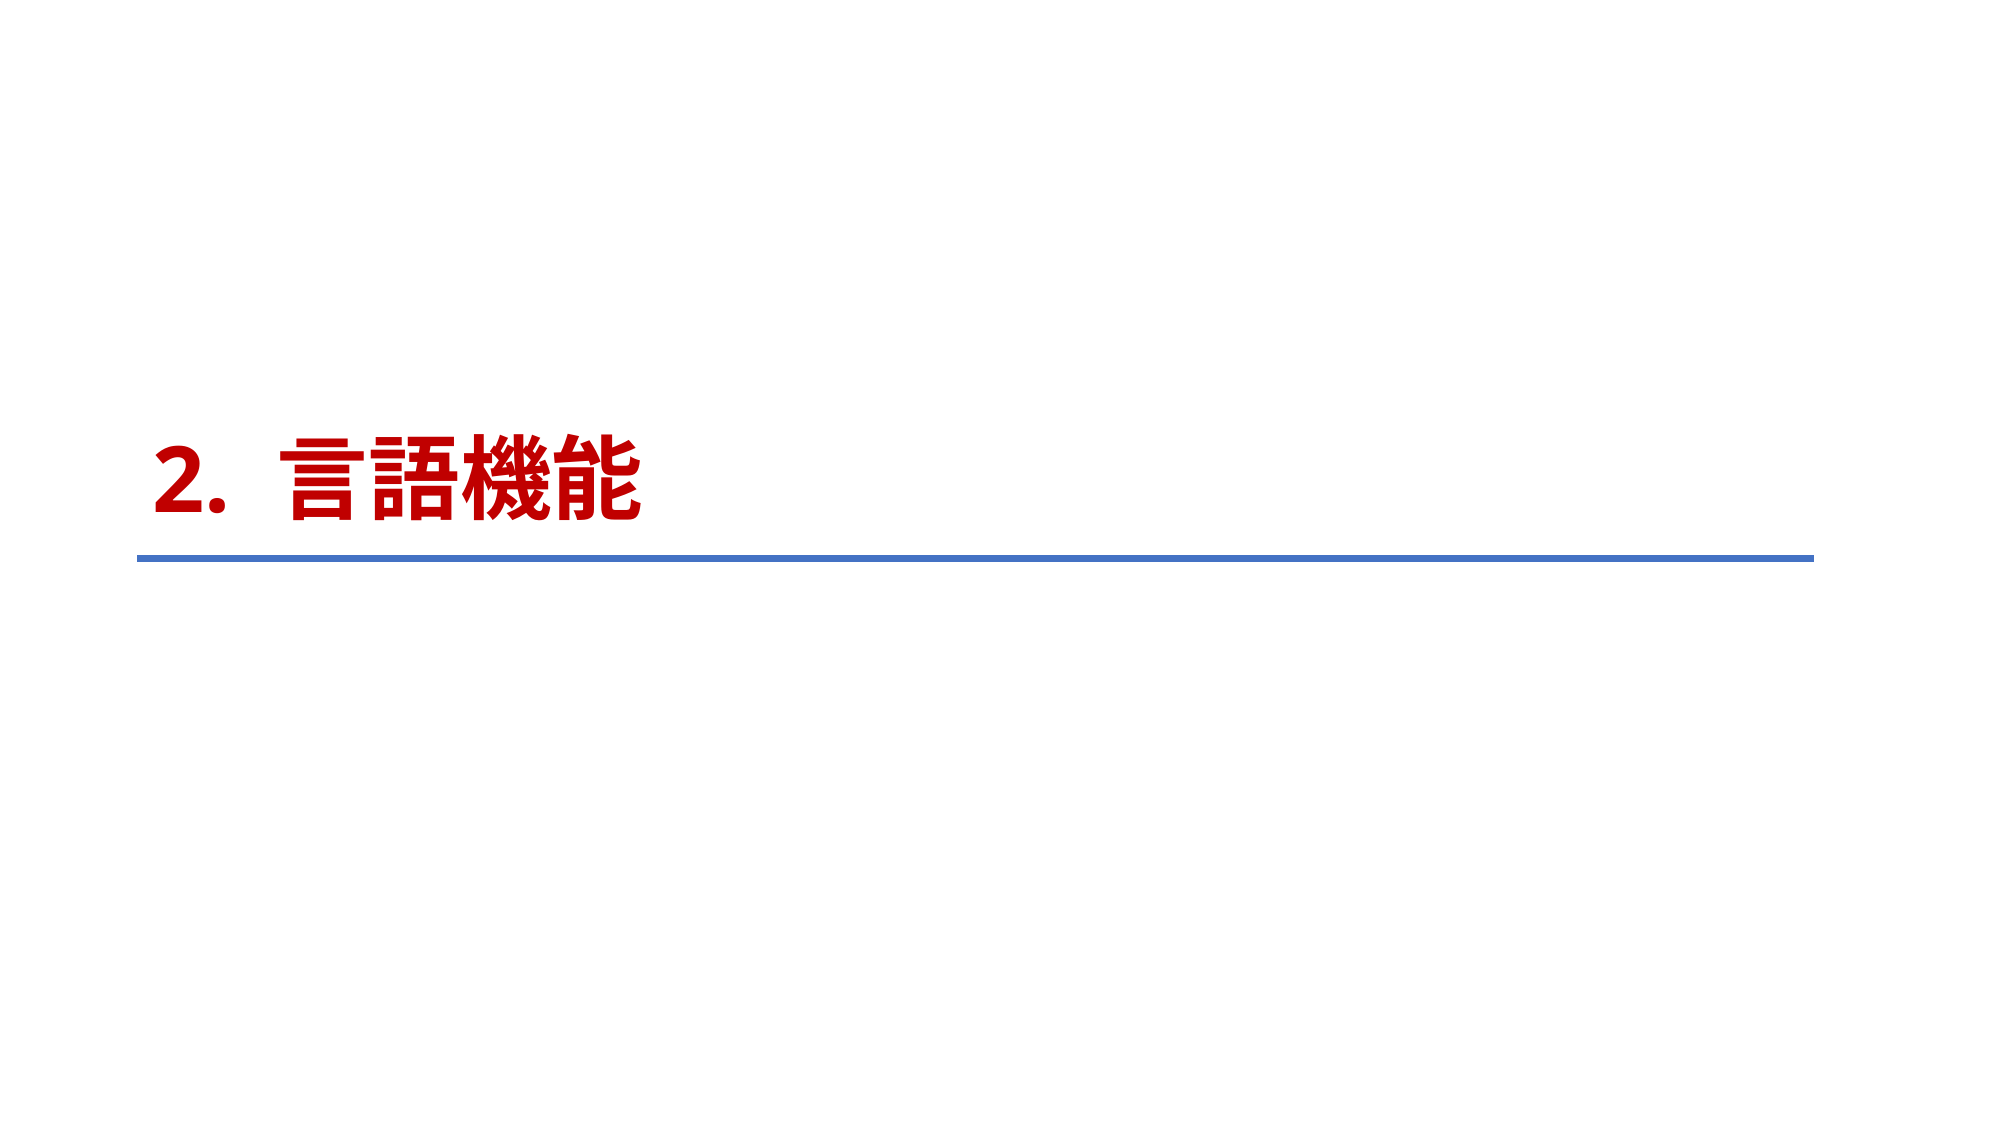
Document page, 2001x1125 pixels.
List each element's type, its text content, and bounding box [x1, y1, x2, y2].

title 2. 言語機能 [137, 415, 1863, 550]
